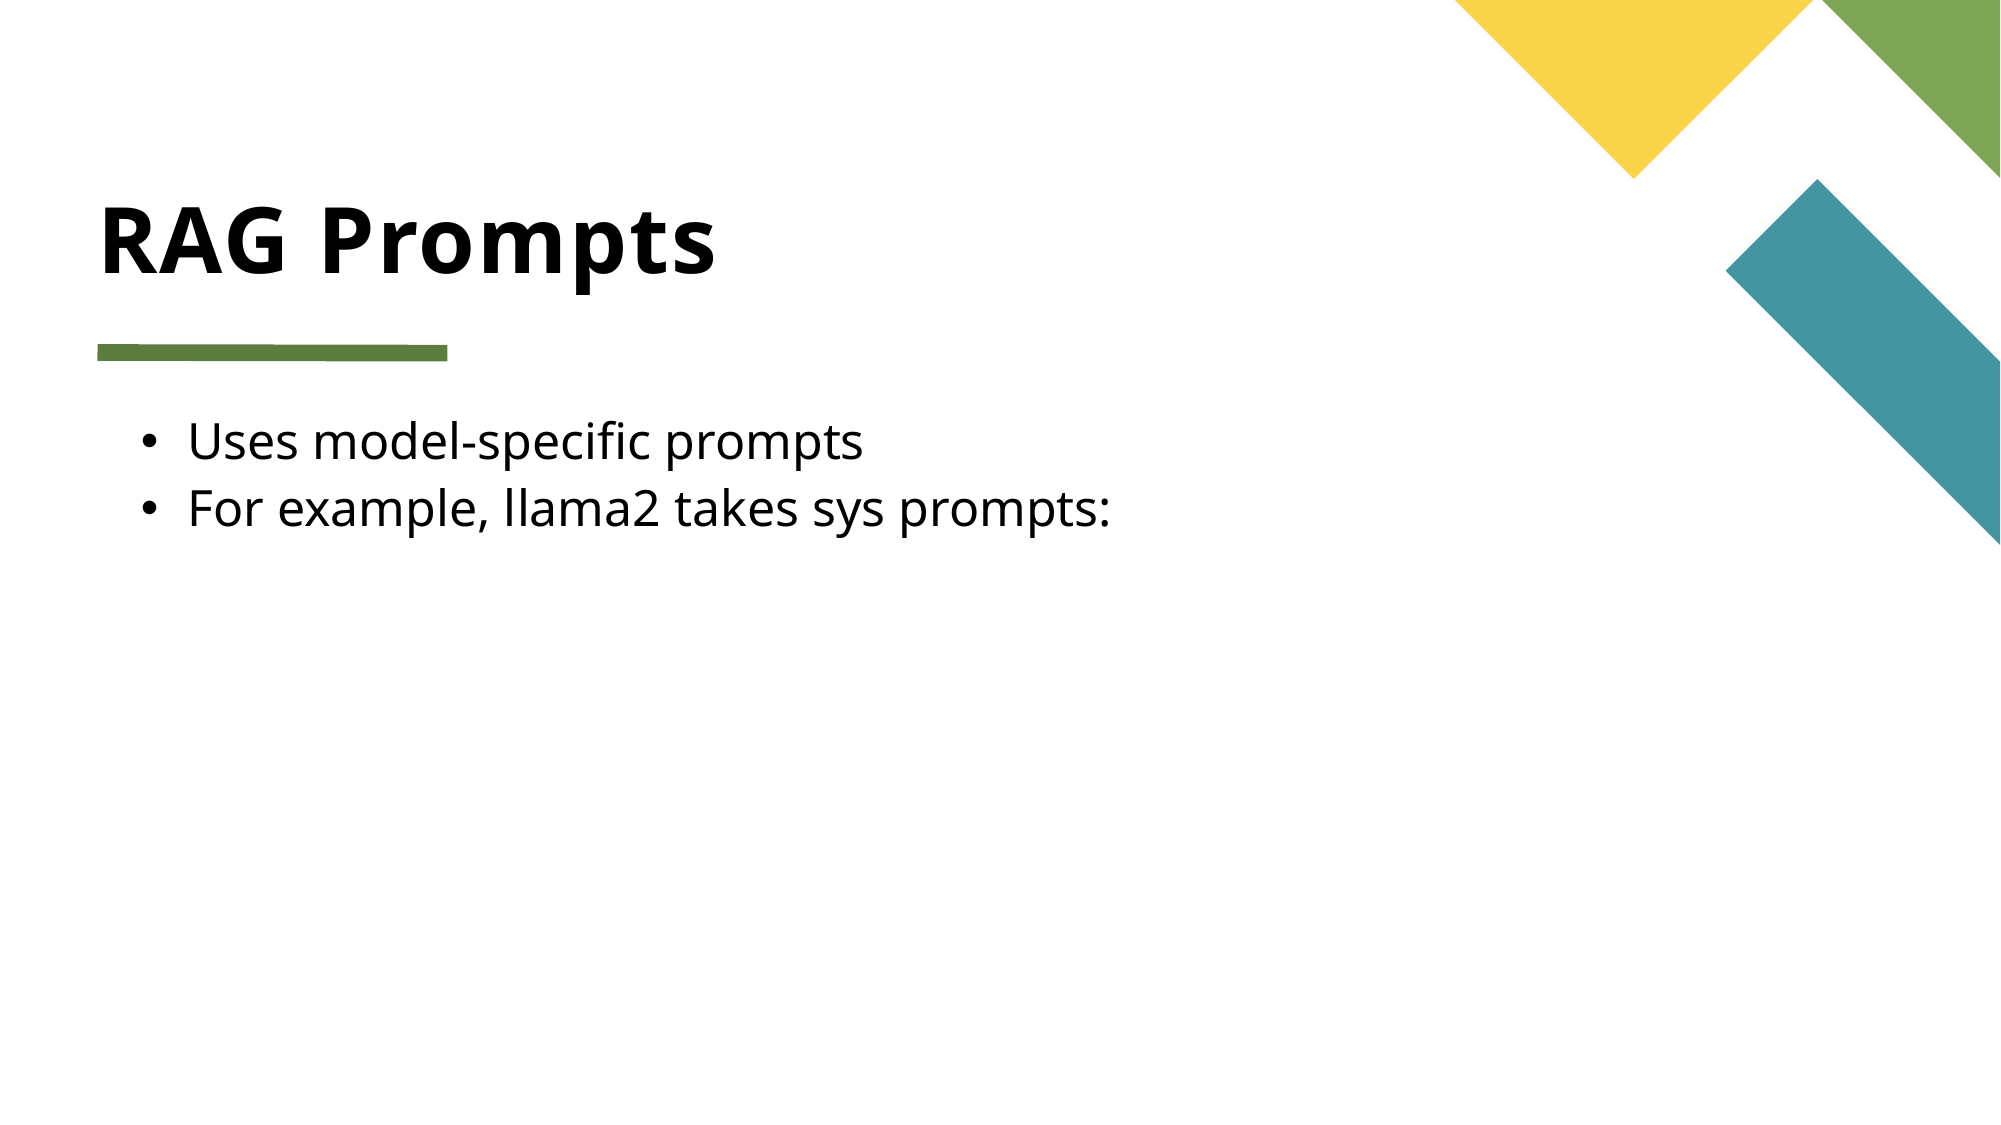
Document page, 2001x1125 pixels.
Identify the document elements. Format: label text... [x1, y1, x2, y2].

list Uses model-specific prompts For example, llama2 takes sys prompts: [74, 341, 1978, 1002]
title RAG Prompts [97, 32, 1898, 291]
